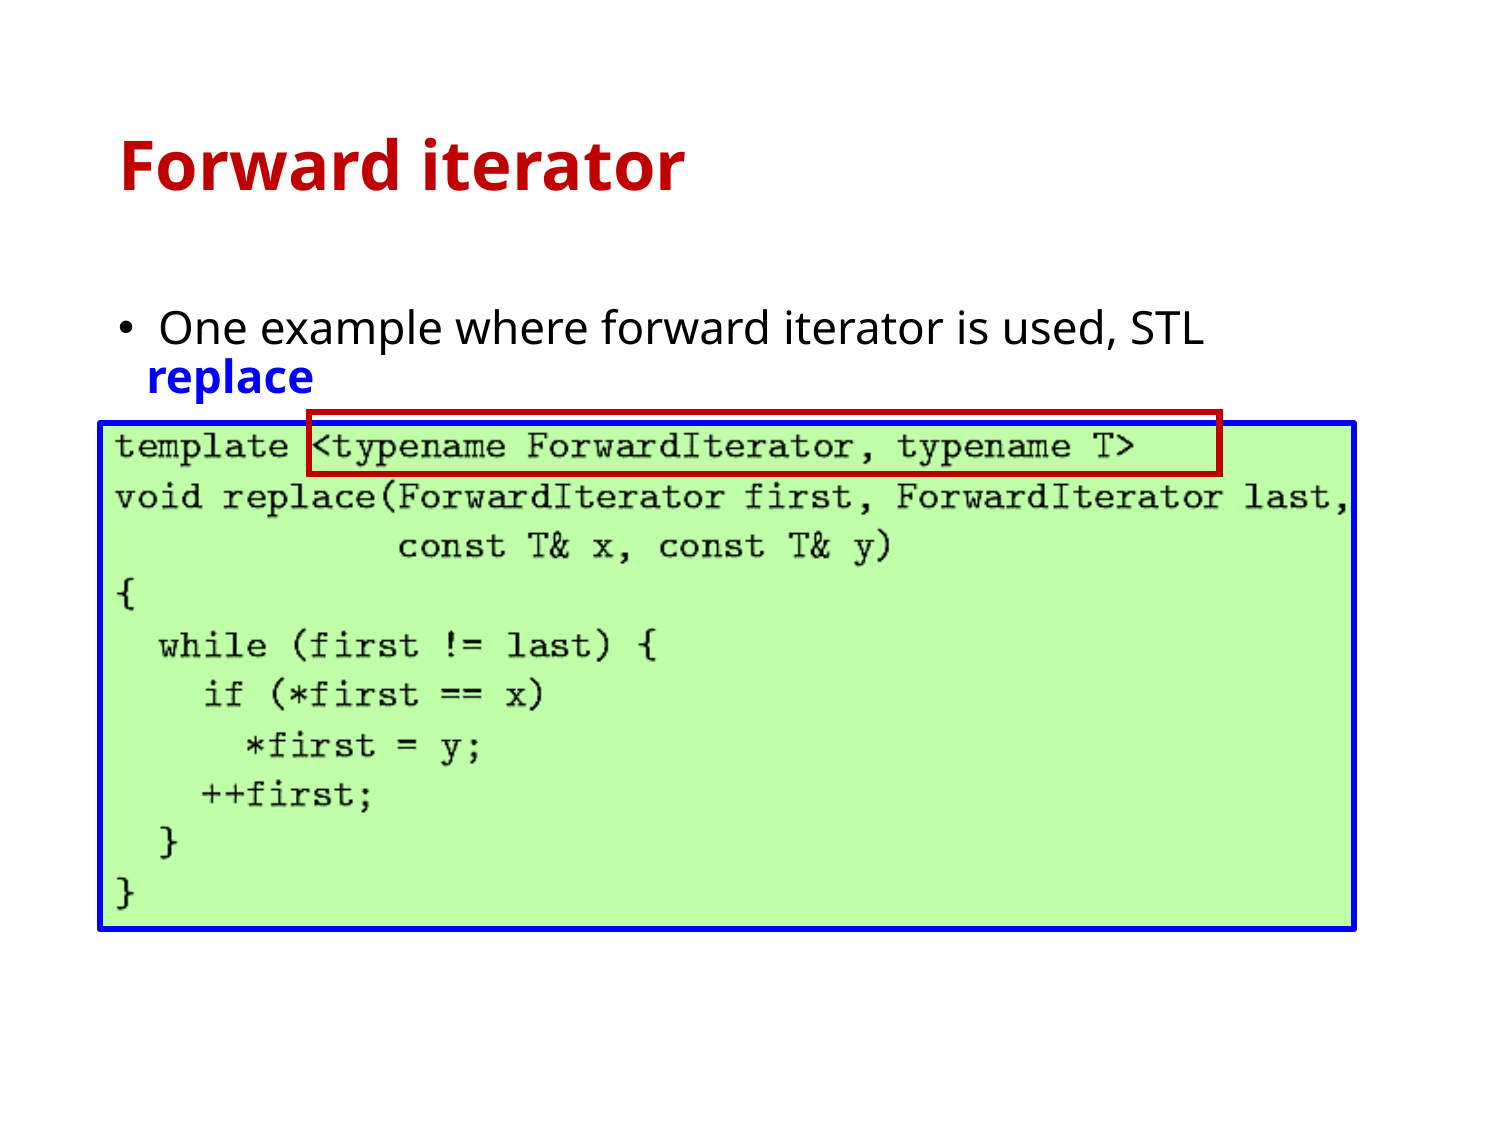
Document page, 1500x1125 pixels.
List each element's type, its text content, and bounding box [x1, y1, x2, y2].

list One example where forward iterator is used, STL replace [103, 297, 1397, 1011]
title Forward iterator [103, 59, 1397, 278]
picture [103, 426, 1351, 927]
text_box [308, 411, 1221, 426]
